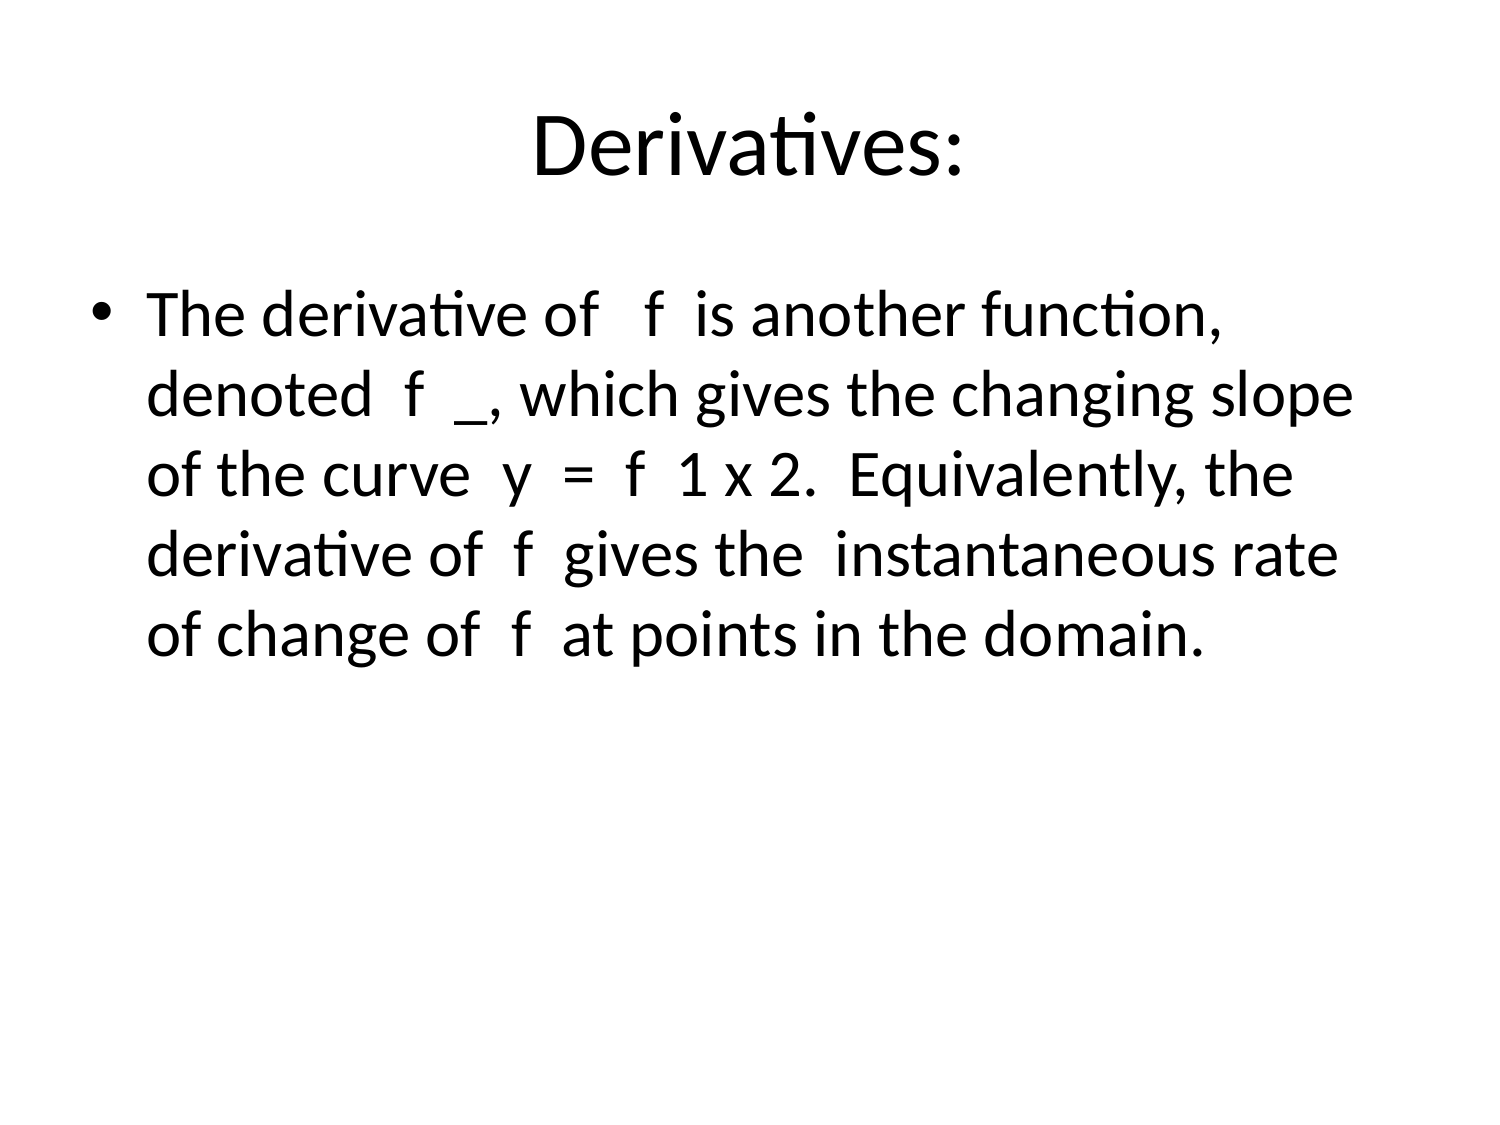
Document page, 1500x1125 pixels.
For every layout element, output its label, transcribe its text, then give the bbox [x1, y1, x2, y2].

title Derivatives: [75, 45, 1425, 233]
list The derivative of f is another function, denoted f _, which gives the changing slope of the curve y = f 1 x 2. Equivalently, the derivative of f gives the instantaneous rate of change of f at points in the domain. [75, 262, 1425, 1005]
